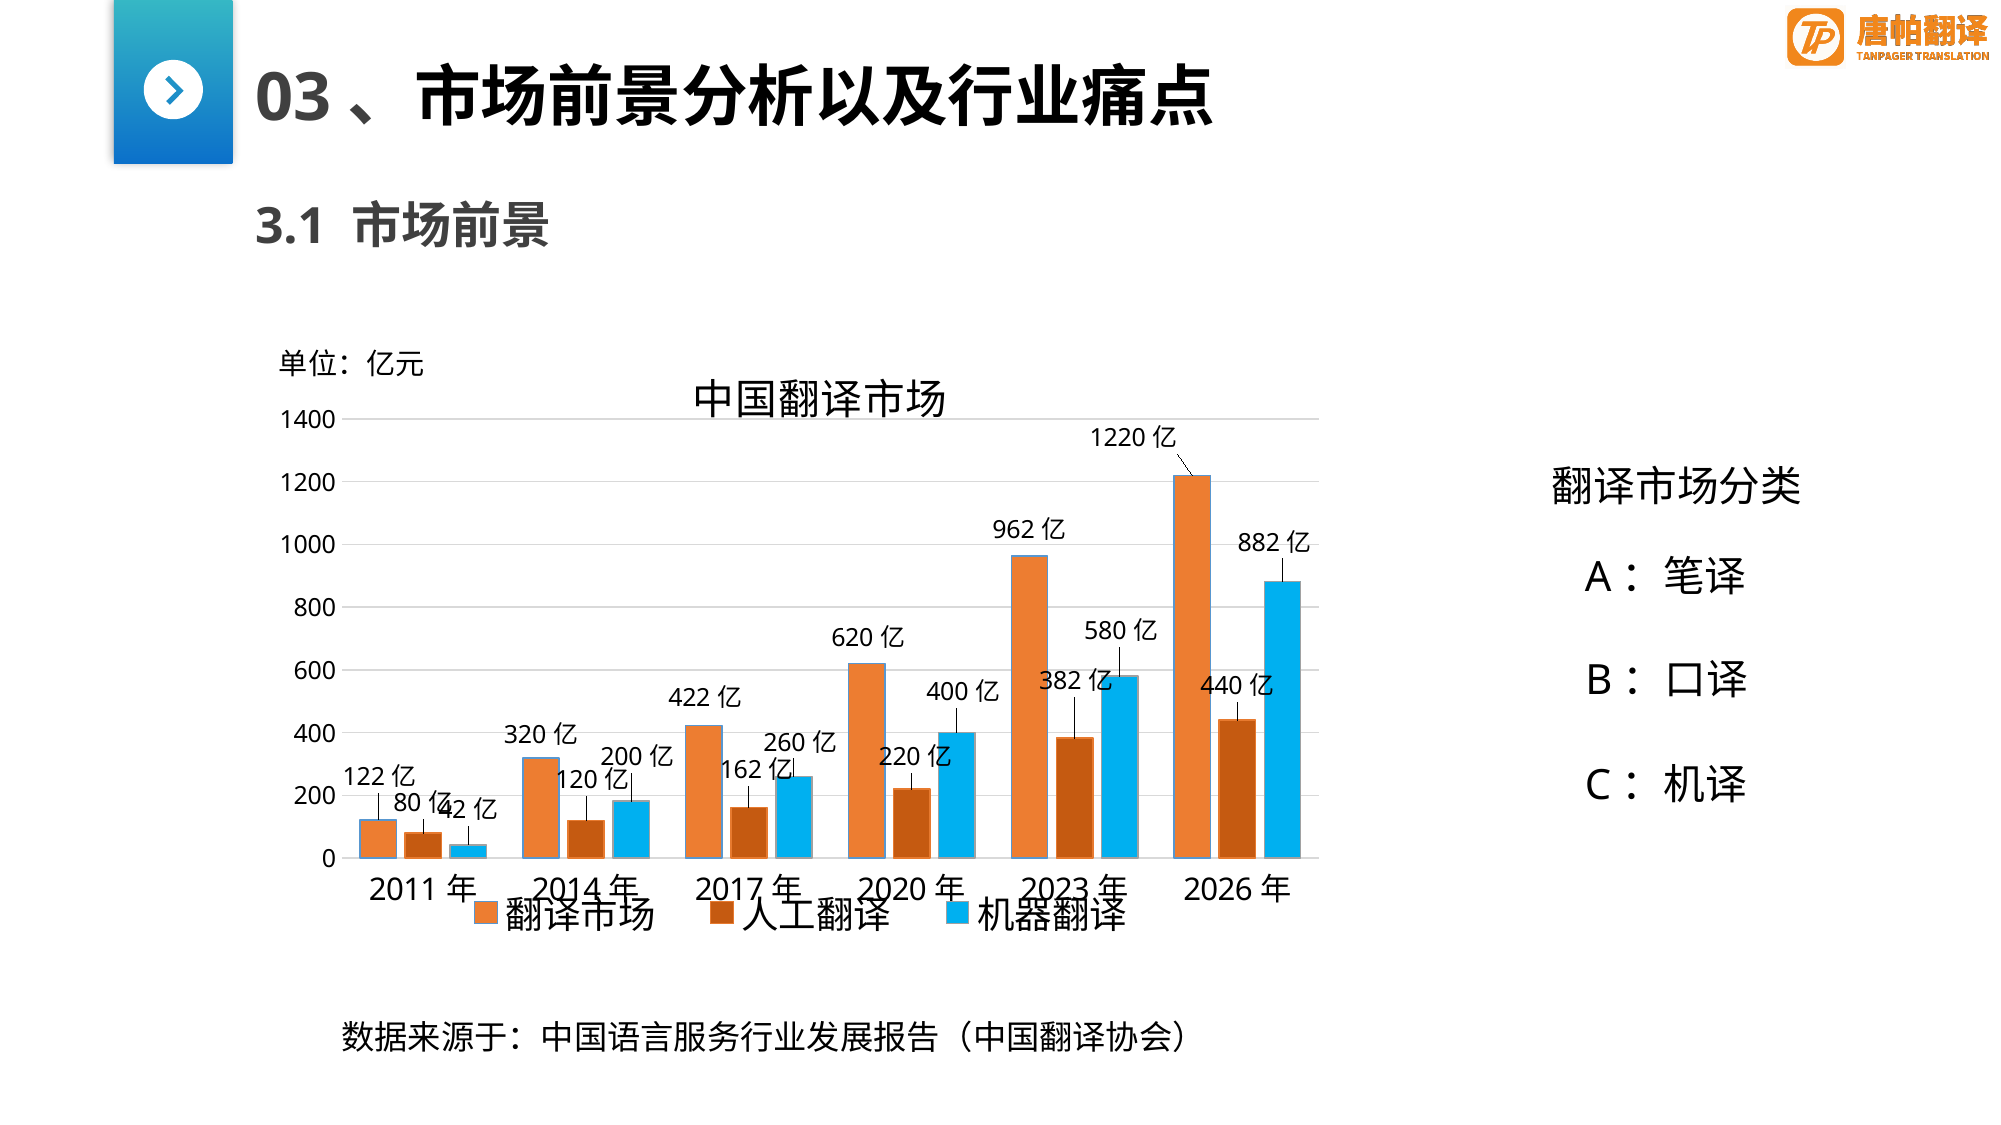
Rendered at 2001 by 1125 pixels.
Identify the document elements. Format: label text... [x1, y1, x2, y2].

text_box C：机译 [1570, 750, 1762, 815]
text_box B：口译 [1570, 645, 1763, 711]
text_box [113, 0, 233, 164]
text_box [264, 338, 1345, 1065]
text_box A：笔译 [1569, 542, 1762, 608]
text_box 03、市场前景分析以及行业痛点 3.1 市场前景 [240, 46, 1230, 322]
picture [1758, 0, 2001, 86]
text_box 翻译市场分类 [1537, 452, 1818, 518]
